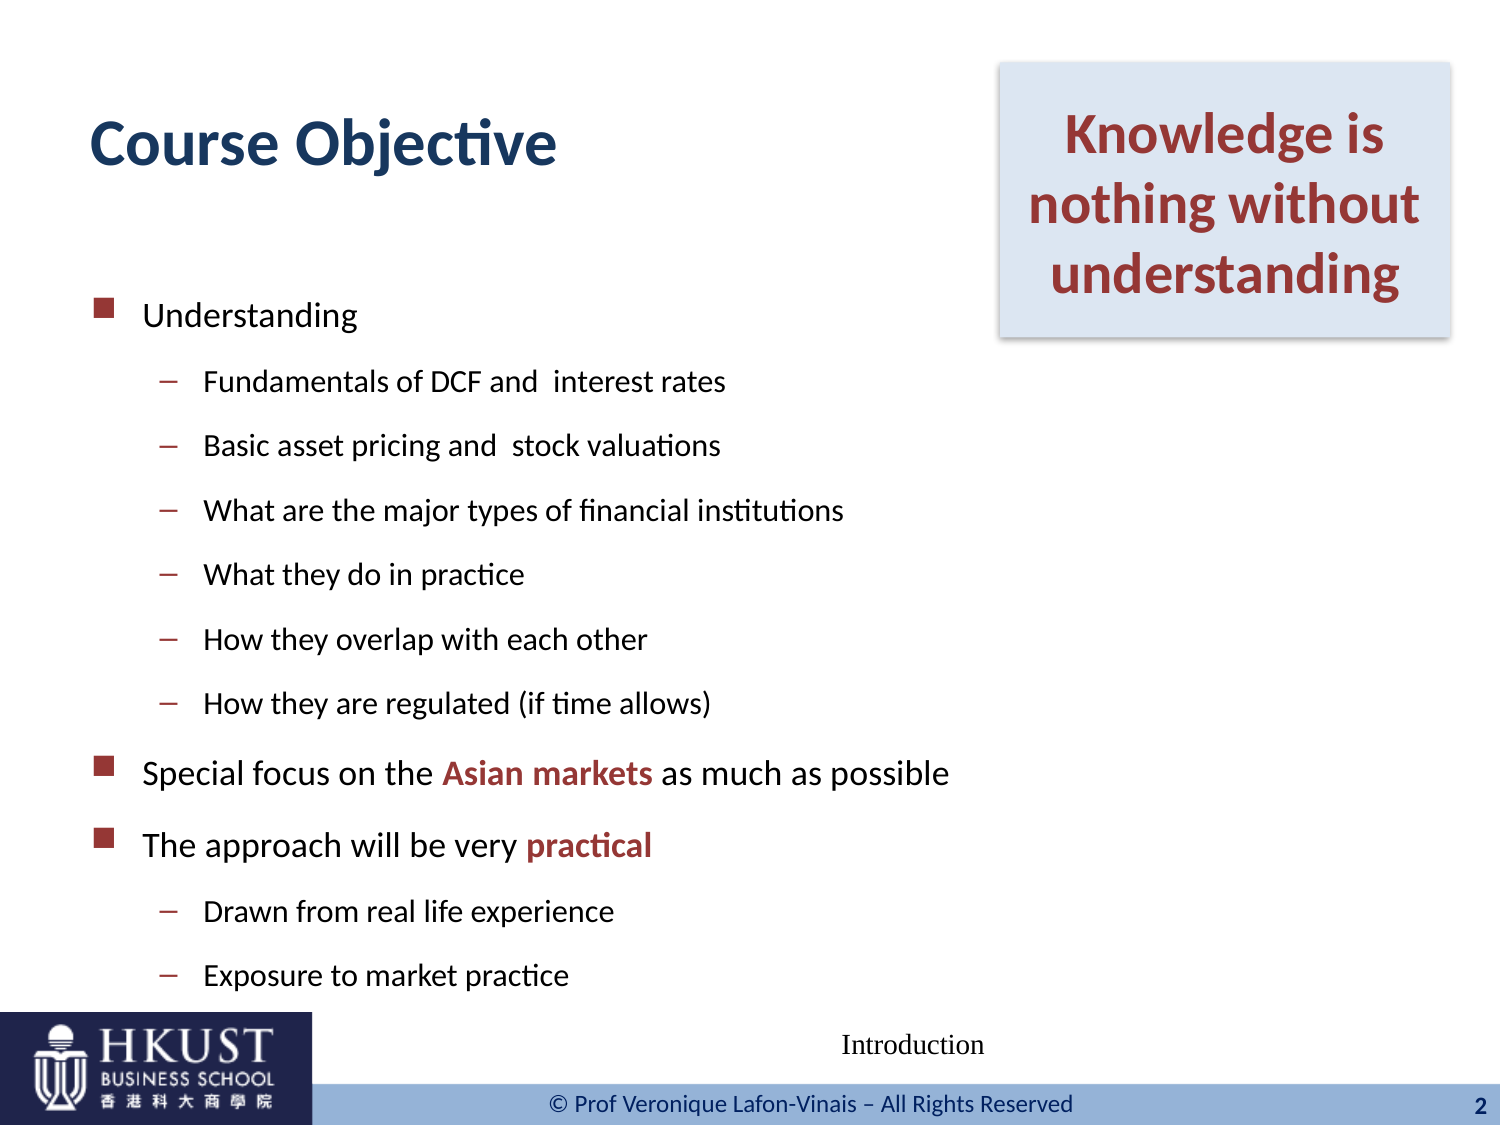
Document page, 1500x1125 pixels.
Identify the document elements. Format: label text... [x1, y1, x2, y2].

list Understanding Fundamentals of DCF and interest rates Basic asset pricing and stock valuations What are the major types of financial institutions What they do in practice How they overlap with each other How they are regulated (if time allows) Special focus on the Asian markets as much as possible The approach will be very practical Drawn from real life experience Exposure to market practice [74, 262, 1426, 1006]
picture [0, 1012, 1500, 1125]
title Course Objective [74, 44, 1426, 233]
text_box Knowledge is nothing without understanding [999, 62, 1451, 338]
slide_number 2 [1351, 1080, 1500, 1125]
footer Introduction [326, 1007, 1500, 1078]
